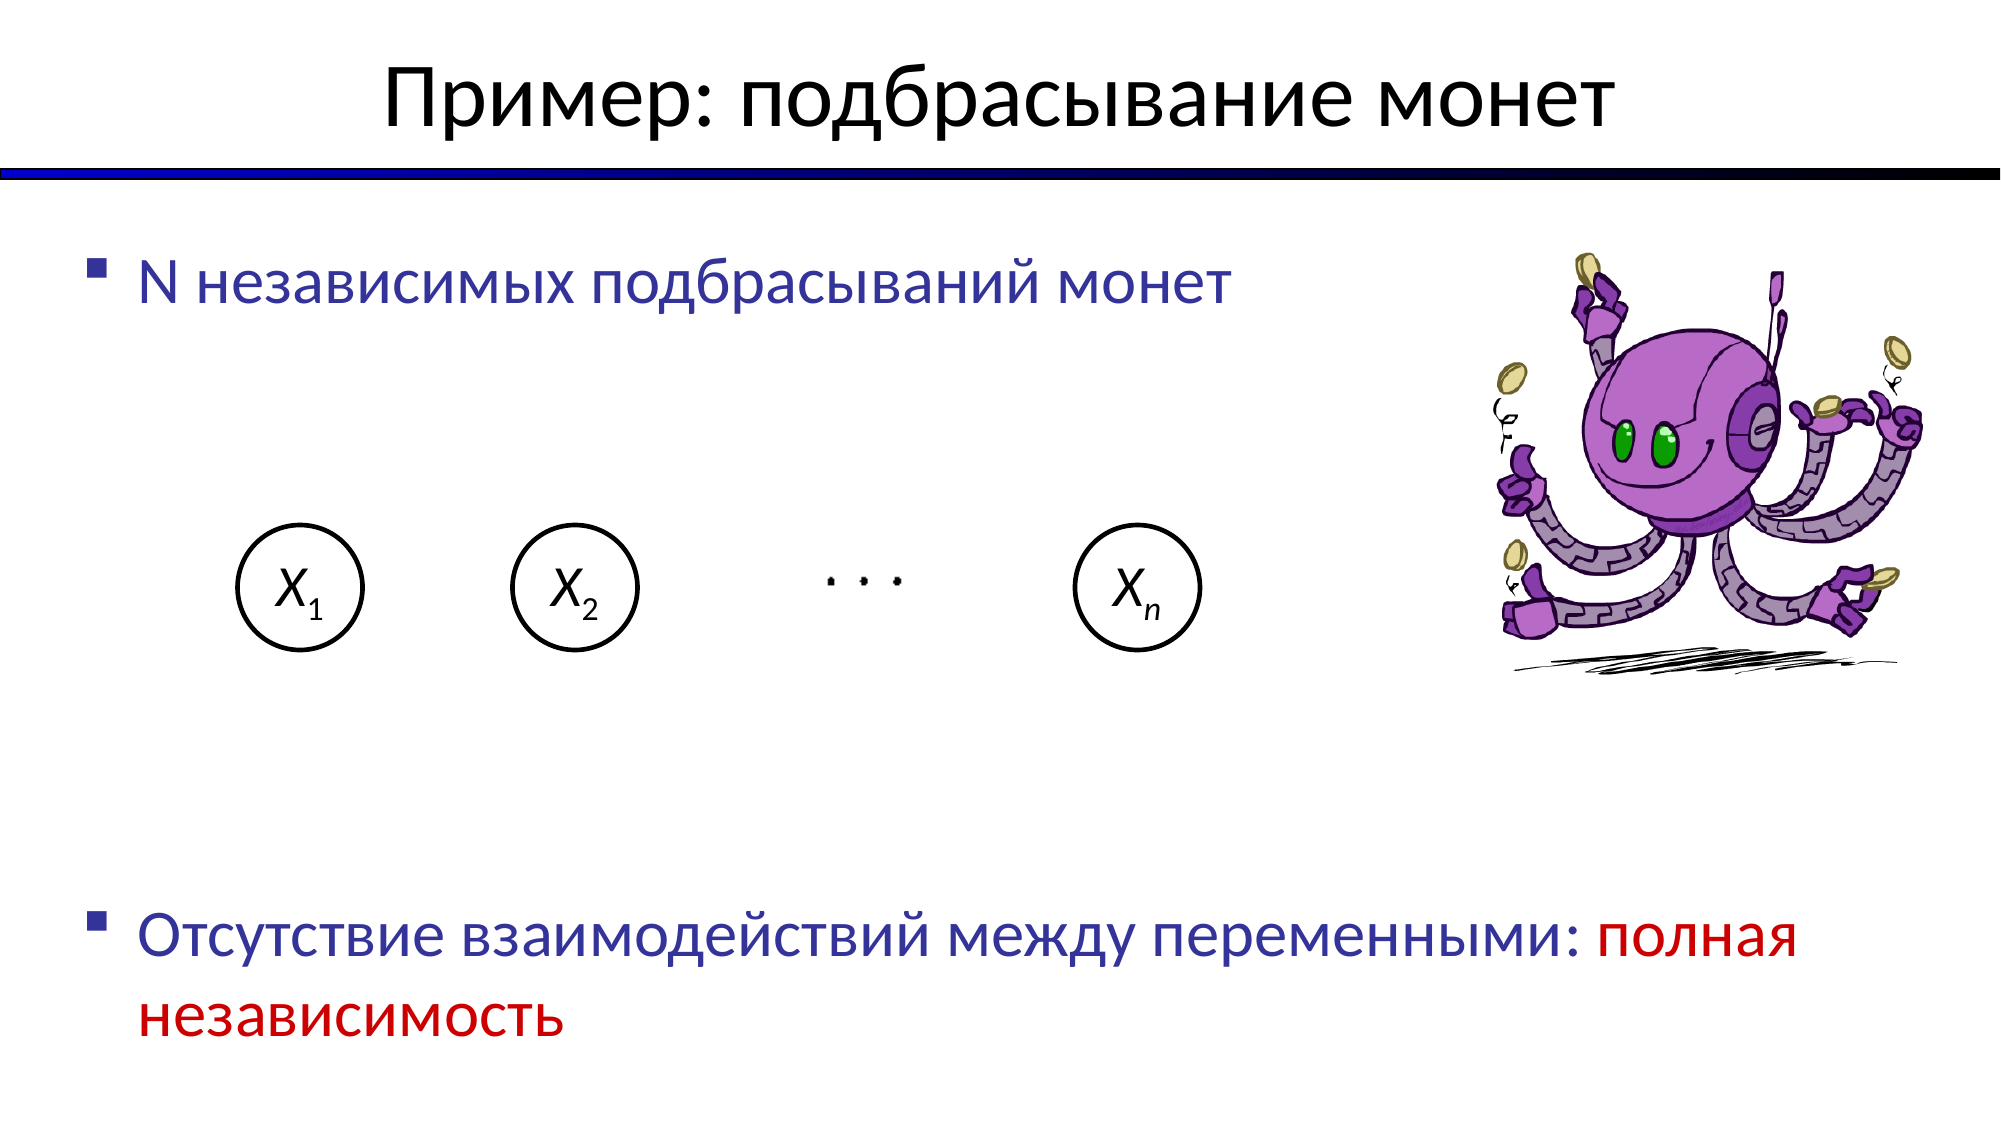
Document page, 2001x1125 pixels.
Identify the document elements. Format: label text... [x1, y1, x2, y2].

list N независимых подбрасываний монет Отсутствие взаимодействий между переменными: полная независимость [66, 228, 1934, 1006]
picture [824, 574, 903, 590]
text_box X2 [512, 525, 638, 651]
text_box Xn [1074, 525, 1201, 651]
text_box X1 [237, 525, 363, 651]
picture [1465, 237, 1938, 688]
title Пример: подбрасывание монет [0, 0, 2000, 184]
